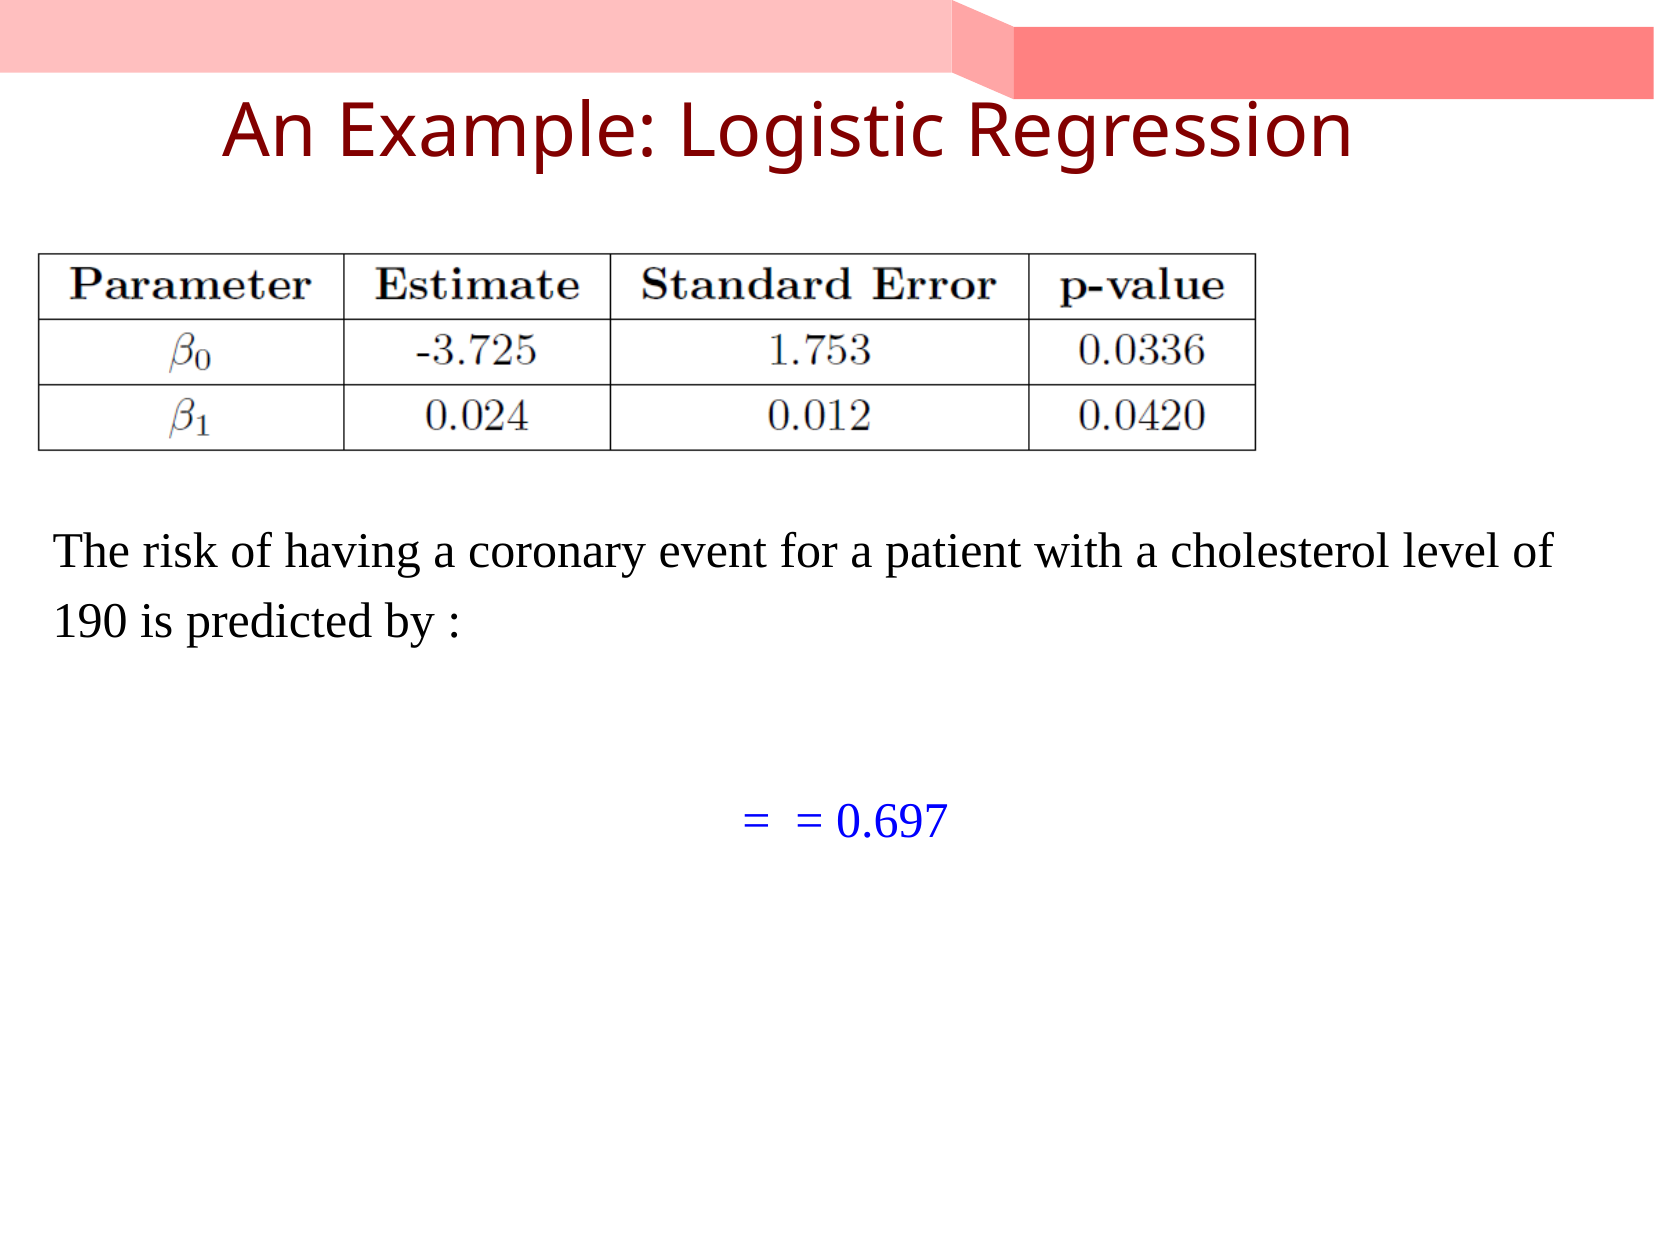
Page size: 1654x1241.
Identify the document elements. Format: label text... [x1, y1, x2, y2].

title An Example: Logistic Regression [151, 15, 1427, 223]
picture [22, 244, 1276, 464]
